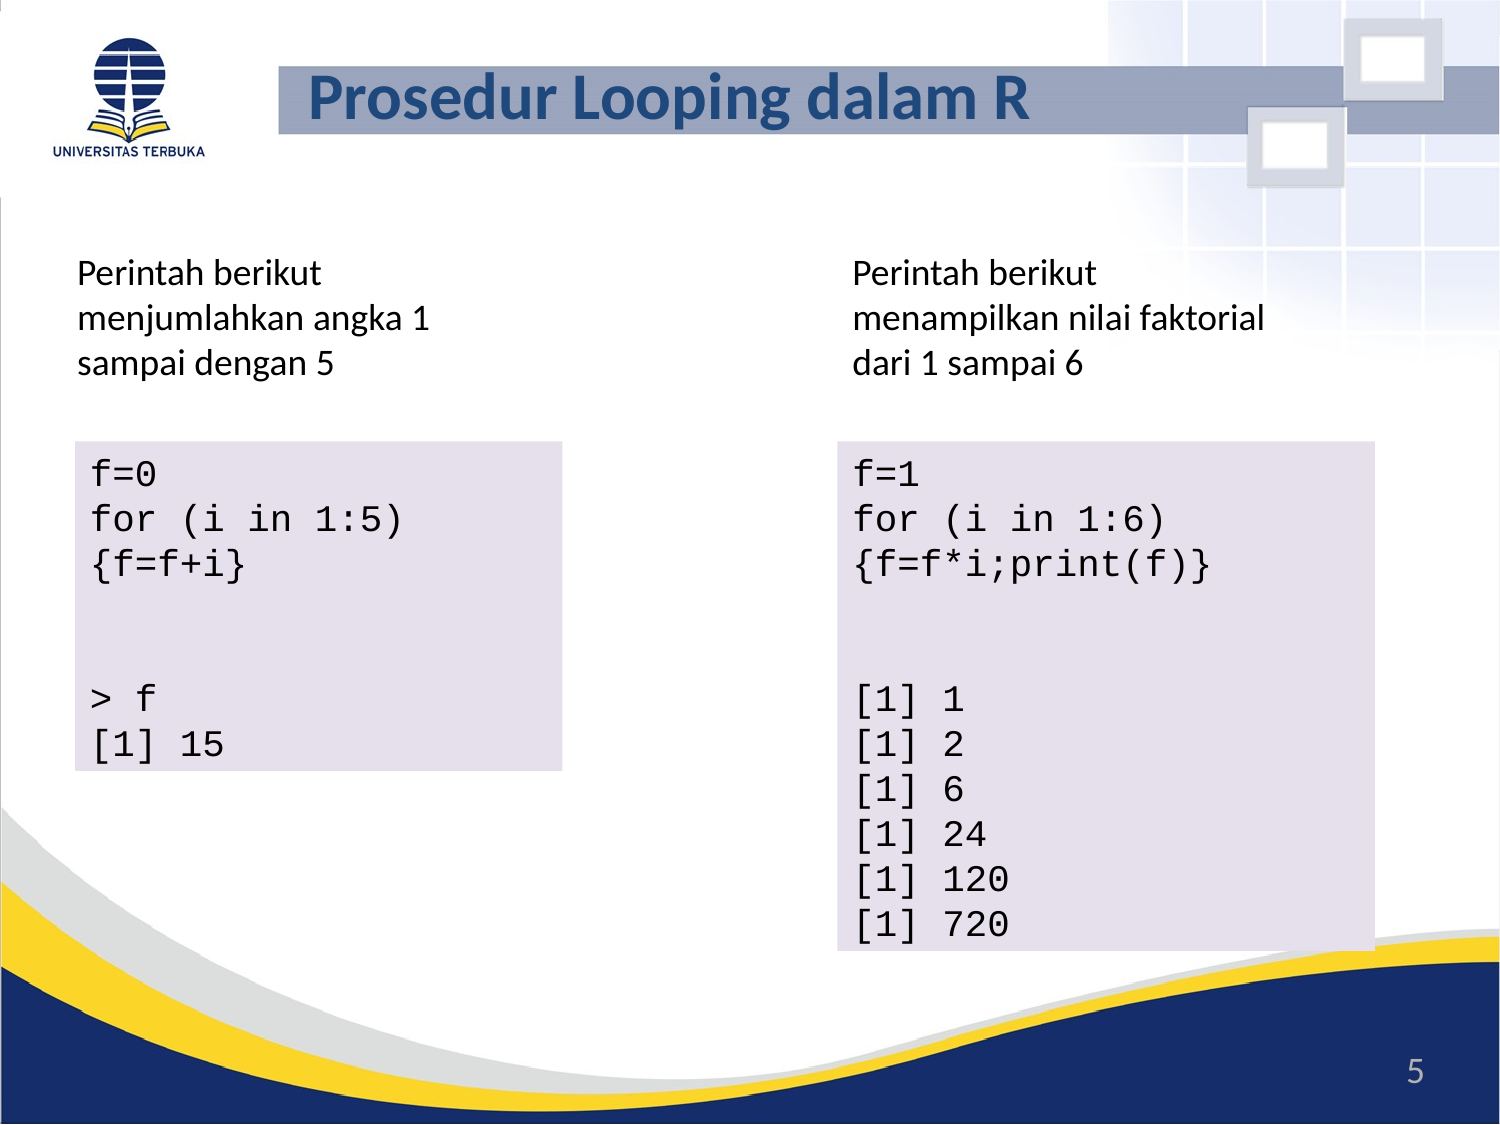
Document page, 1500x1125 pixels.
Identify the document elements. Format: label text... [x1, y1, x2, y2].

slide_number 5 [1080, 1046, 1425, 1087]
text_box f=1 for (i in 1:6) {f=f*i;print(f)} [1] 1 [1] 2 [1] 6 [1] 24 [1] 120 [1] 720 [837, 441, 1375, 951]
picture [0, 0, 1500, 1124]
text_box Perintah berikut menjumlahkan angka 1 sampai dengan 5 [62, 240, 500, 390]
text_box Perintah berikut menampilkan nilai faktorial dari 1 sampai 6 [837, 240, 1300, 390]
text_box f=0 for (i in 1:5) {f=f+i} > f [1] 15 [75, 441, 563, 771]
title Prosedur Looping dalam R [308, 52, 1192, 134]
